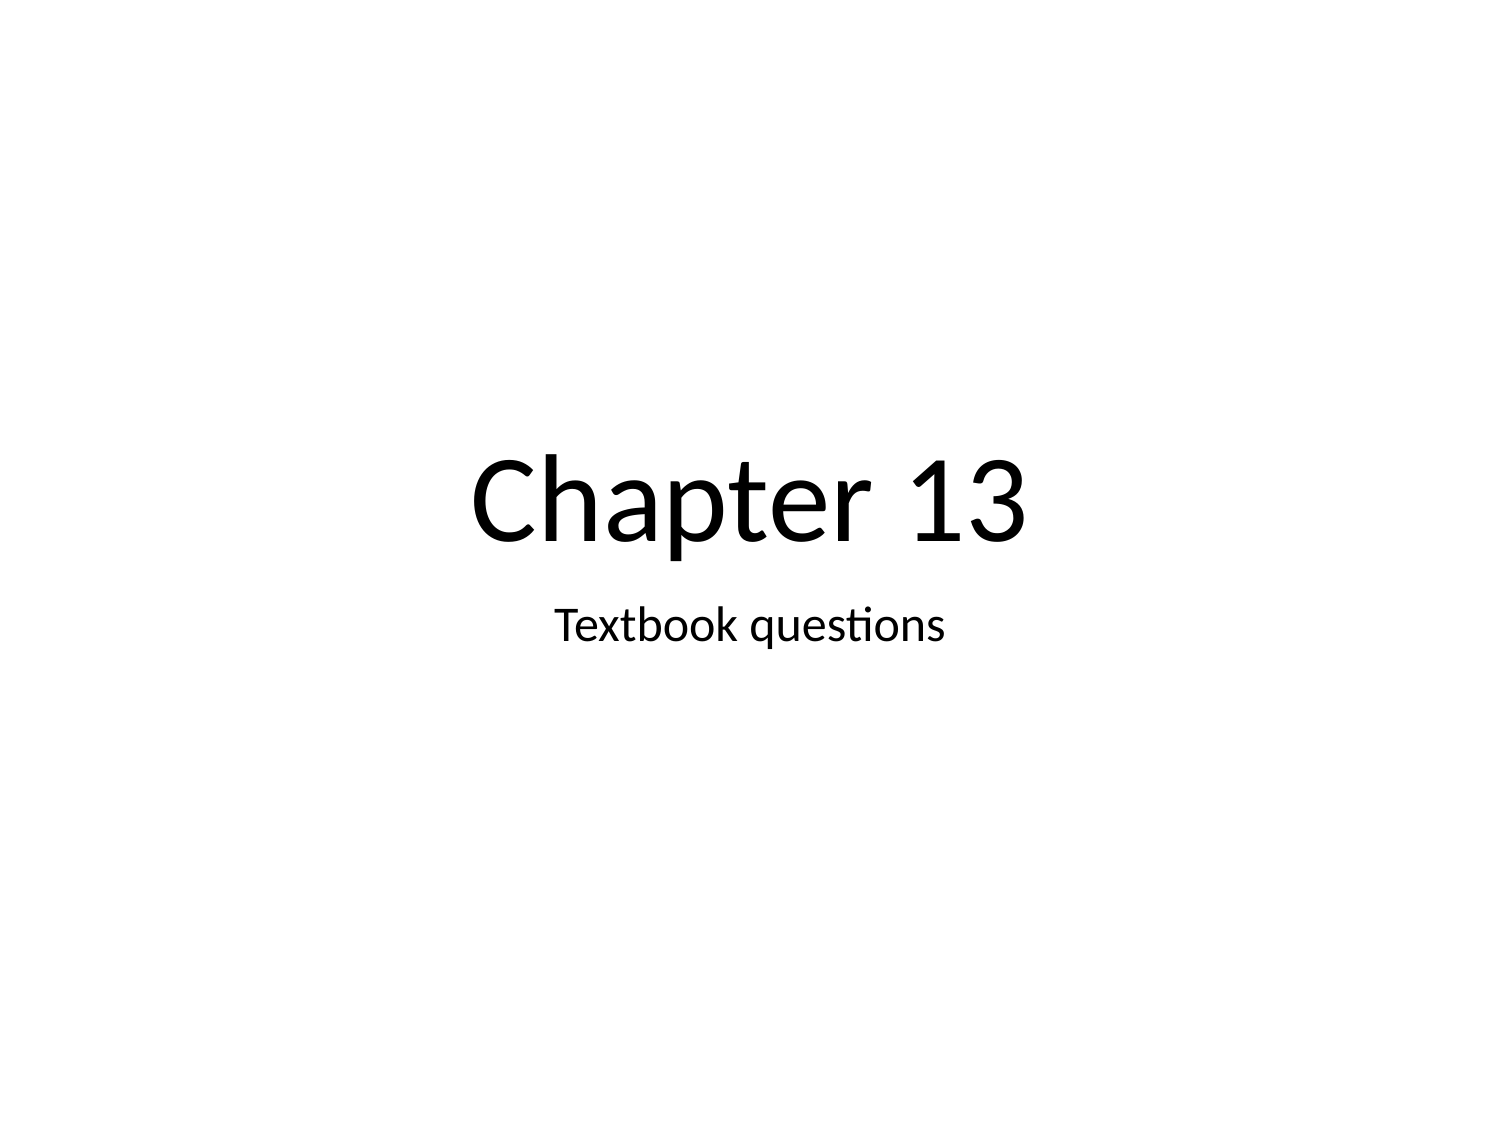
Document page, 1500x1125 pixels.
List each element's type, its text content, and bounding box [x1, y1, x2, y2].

title Chapter 13 [112, 184, 1388, 576]
subtitle Textbook questions [187, 590, 1313, 863]
